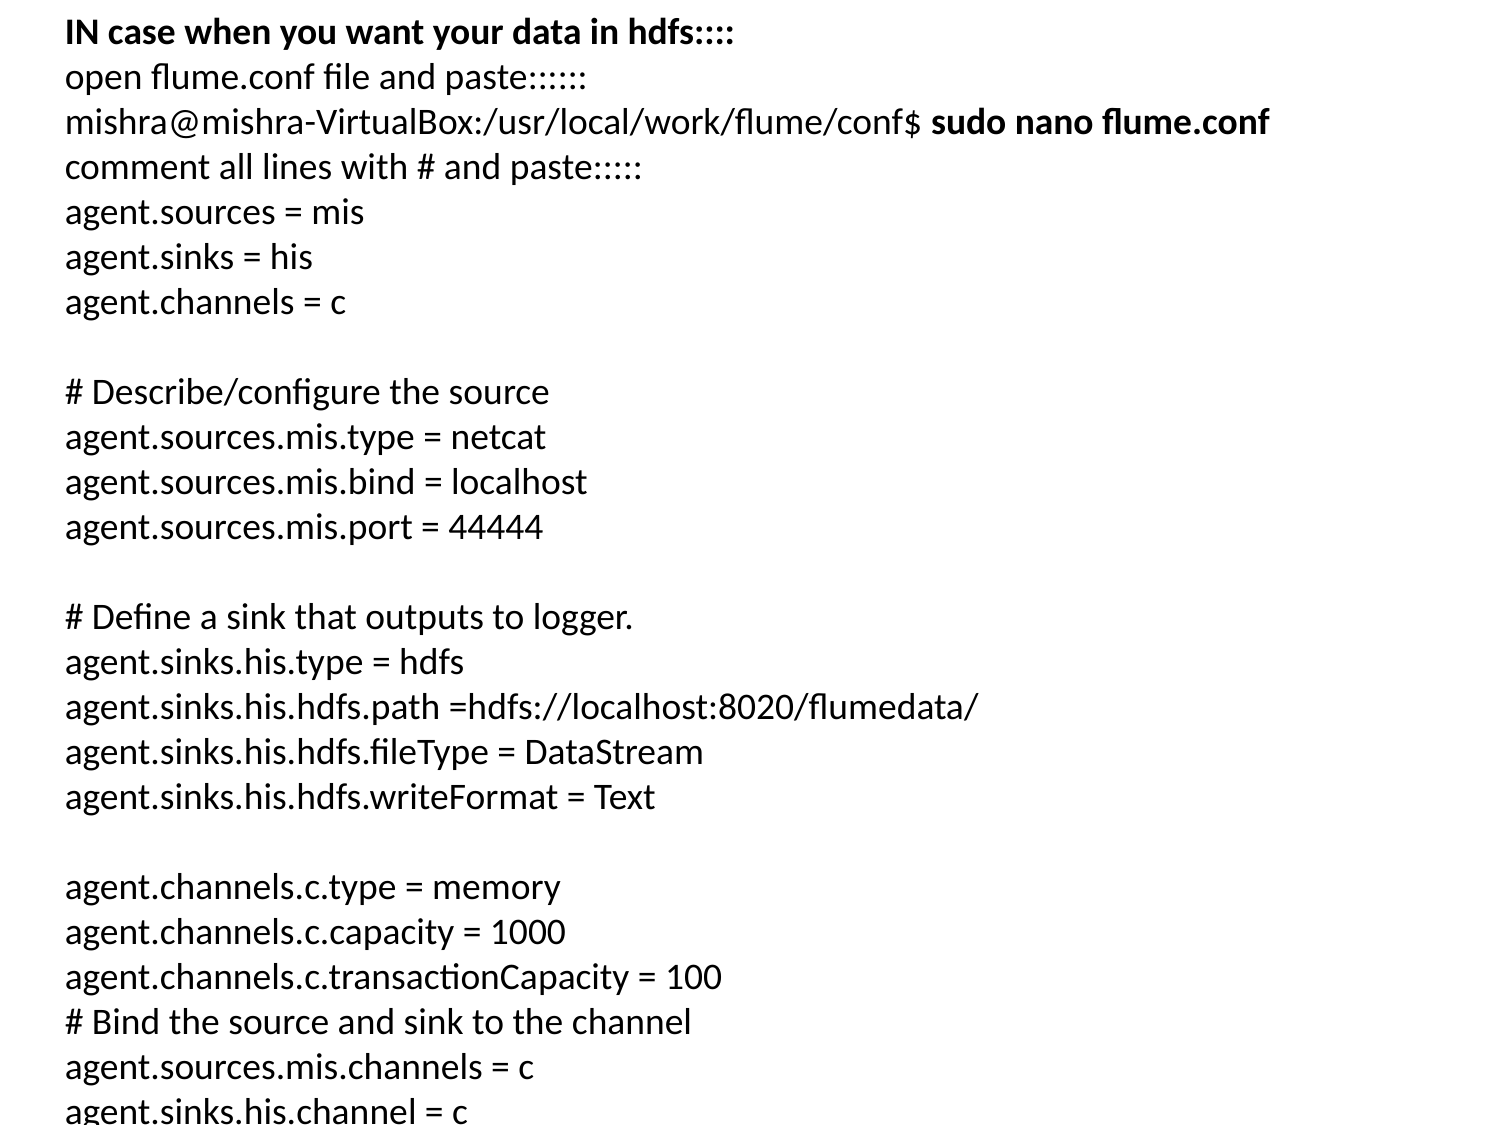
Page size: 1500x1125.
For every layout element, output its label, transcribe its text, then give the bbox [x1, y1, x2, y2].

text_box IN case when you want your data in hdfs:::: open flume.conf file and paste:::::: mishra@mishra-VirtualBox:/usr/local/work/flume/conf$ sudo nano flume.conf comment all lines with # and paste::::: agent.sources = mis agent.sinks = his agent.channels = c # Describe/configure the source agent.sources.mis.type = netcat agent.sources.mis.bind = localhost agent.sources.mis.port = 44444 # Define a sink that outputs to logger. agent.sinks.his.type = hdfs agent.sinks.his.hdfs.path =hdfs://localhost:8020/flumedata/ agent.sinks.his.hdfs.fileType = DataStream agent.sinks.his.hdfs.writeFormat = Text agent.channels.c.type = memory agent.channels.c.capacity = 1000 agent.channels.c.transactionCapacity = 100 # Bind the source and sink to the channel agent.sources.mis.channels = c agent.sinks.his.channel = c [50, 0, 1500, 1125]
